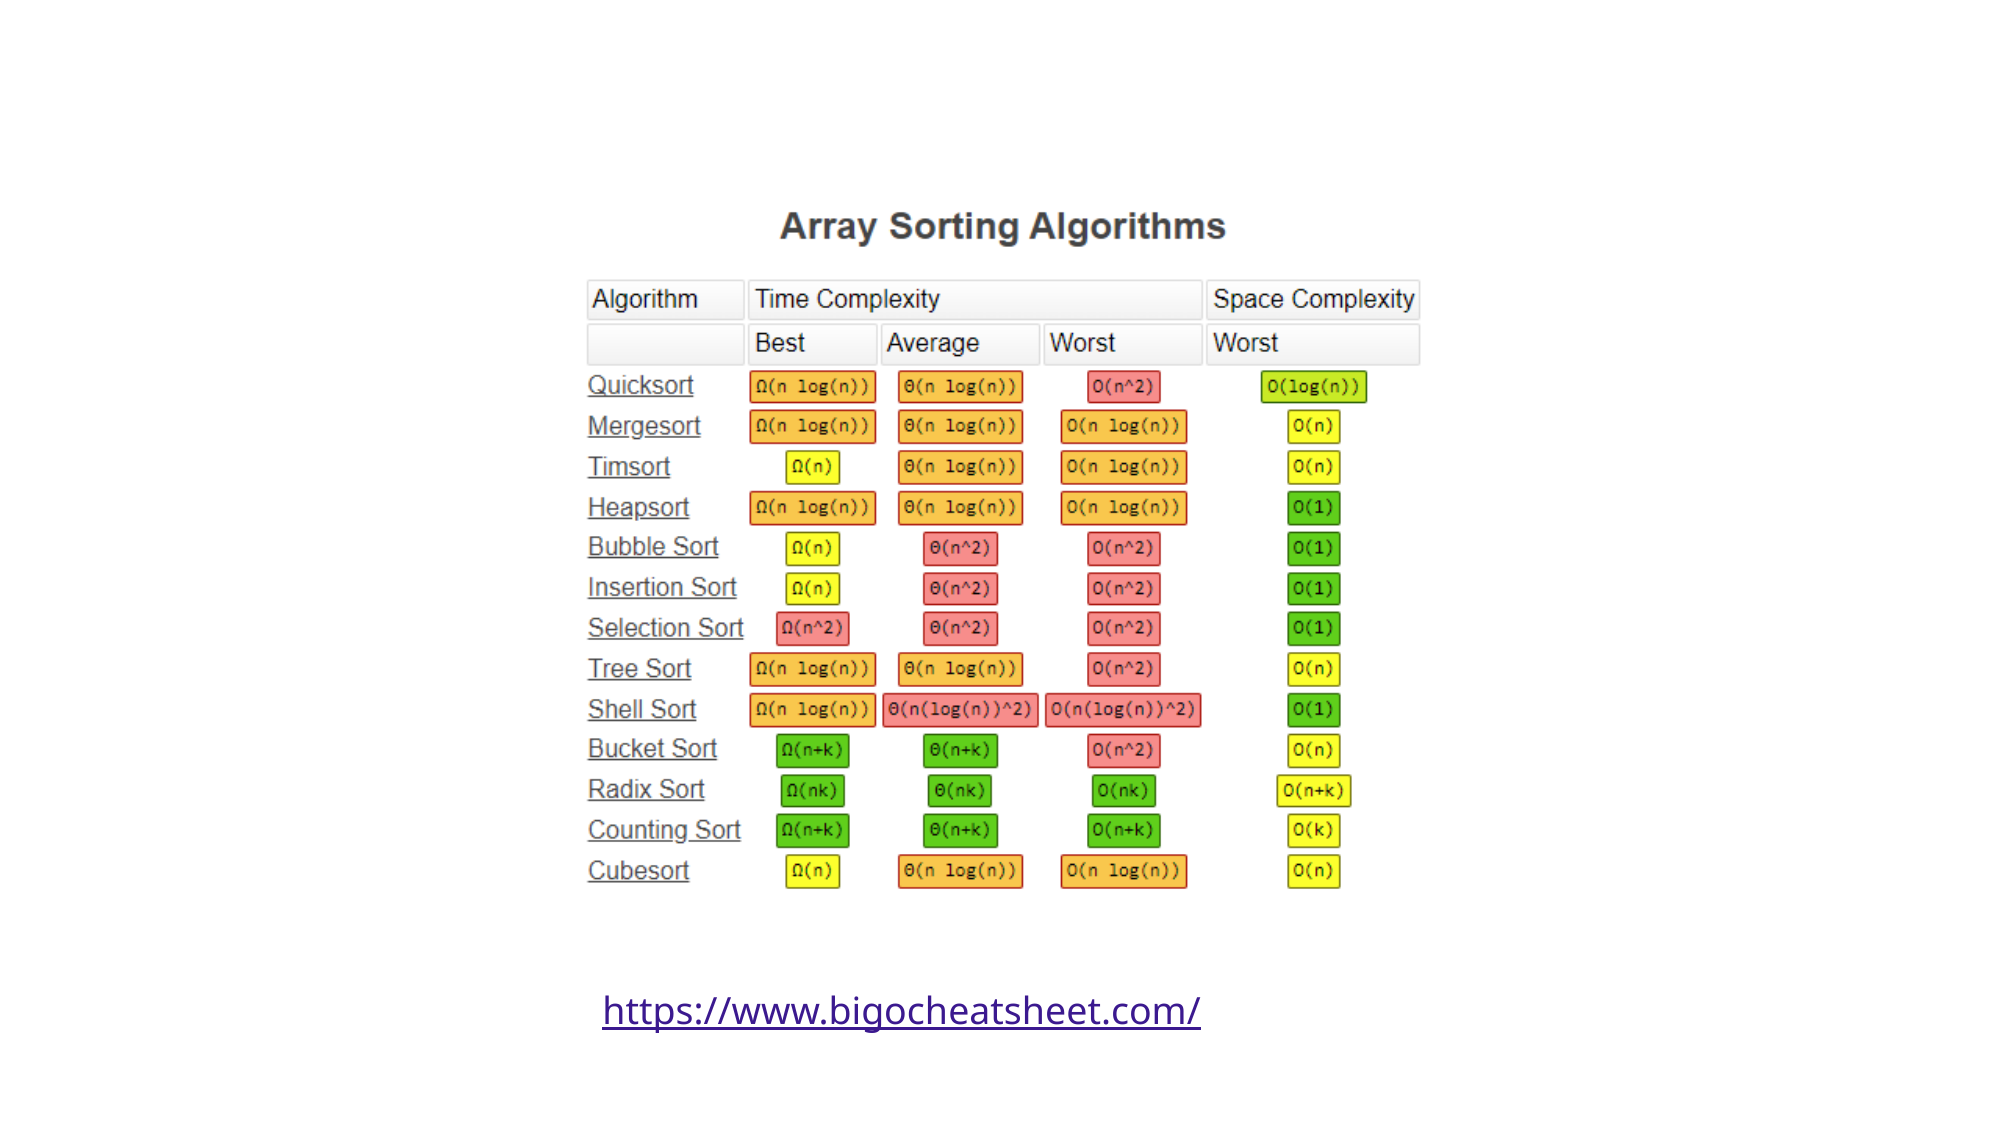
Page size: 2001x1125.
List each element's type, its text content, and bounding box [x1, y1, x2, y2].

text_box https://www.bigocheatsheet.com/ [587, 979, 1589, 1039]
picture [336, 189, 1663, 936]
